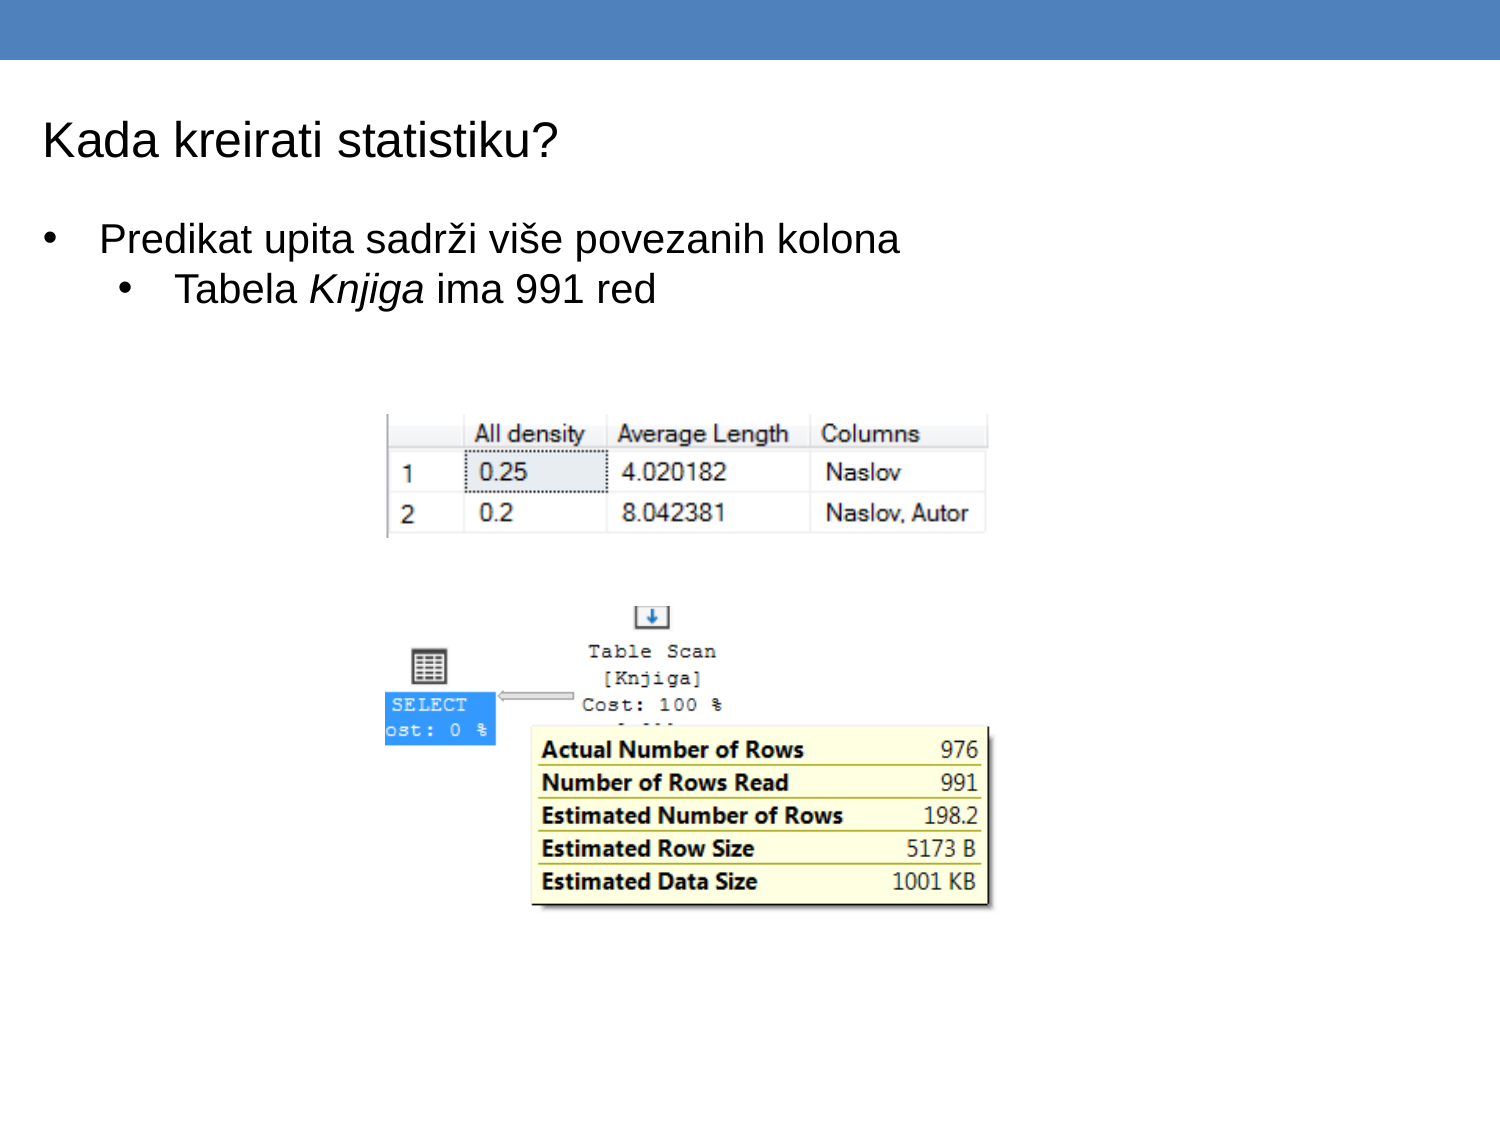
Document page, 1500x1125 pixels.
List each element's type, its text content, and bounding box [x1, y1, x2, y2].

text_box Kada kreirati statistiku? Predikat upita sadrži više povezanih kolona Tabela Knjiga ima 991 red [28, 99, 916, 320]
picture [385, 606, 1005, 937]
picture [385, 414, 1006, 538]
